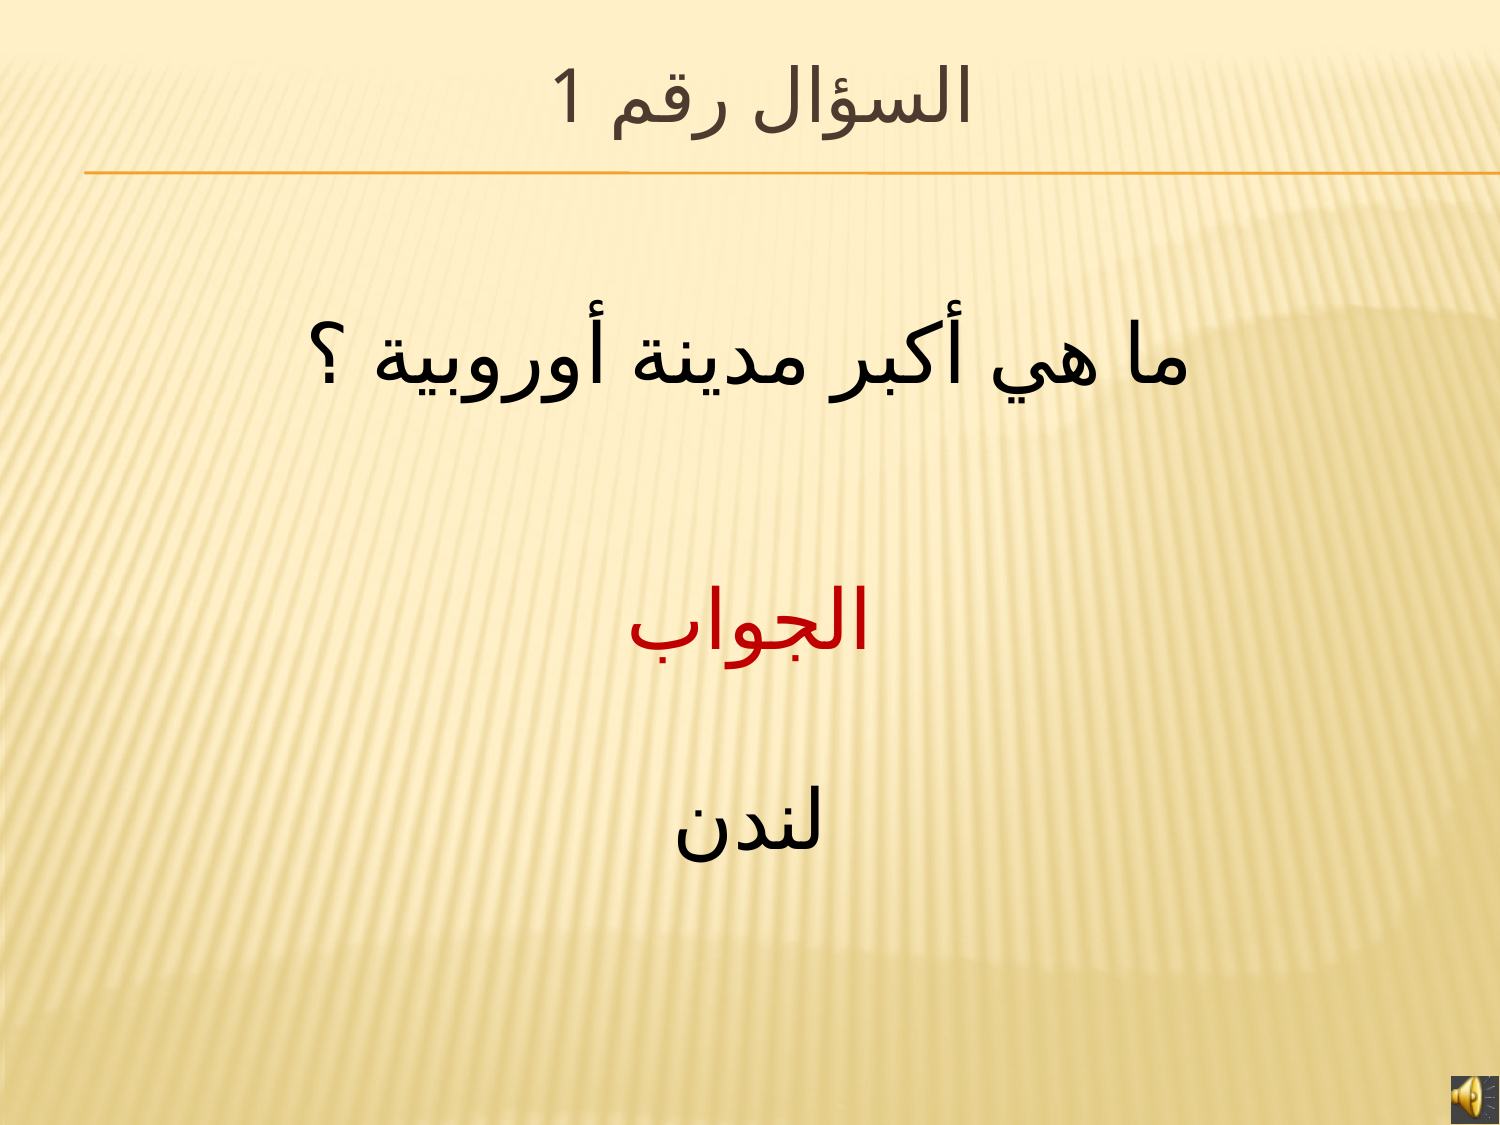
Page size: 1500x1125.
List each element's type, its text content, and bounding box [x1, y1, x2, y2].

text_box ما هي أكبر مدينة أوروبية ؟ [188, 292, 1311, 408]
title السؤال رقم 1 [49, 23, 1475, 162]
text_box الجواب لندن [11, 558, 1489, 874]
picture [1449, 1074, 1500, 1125]
